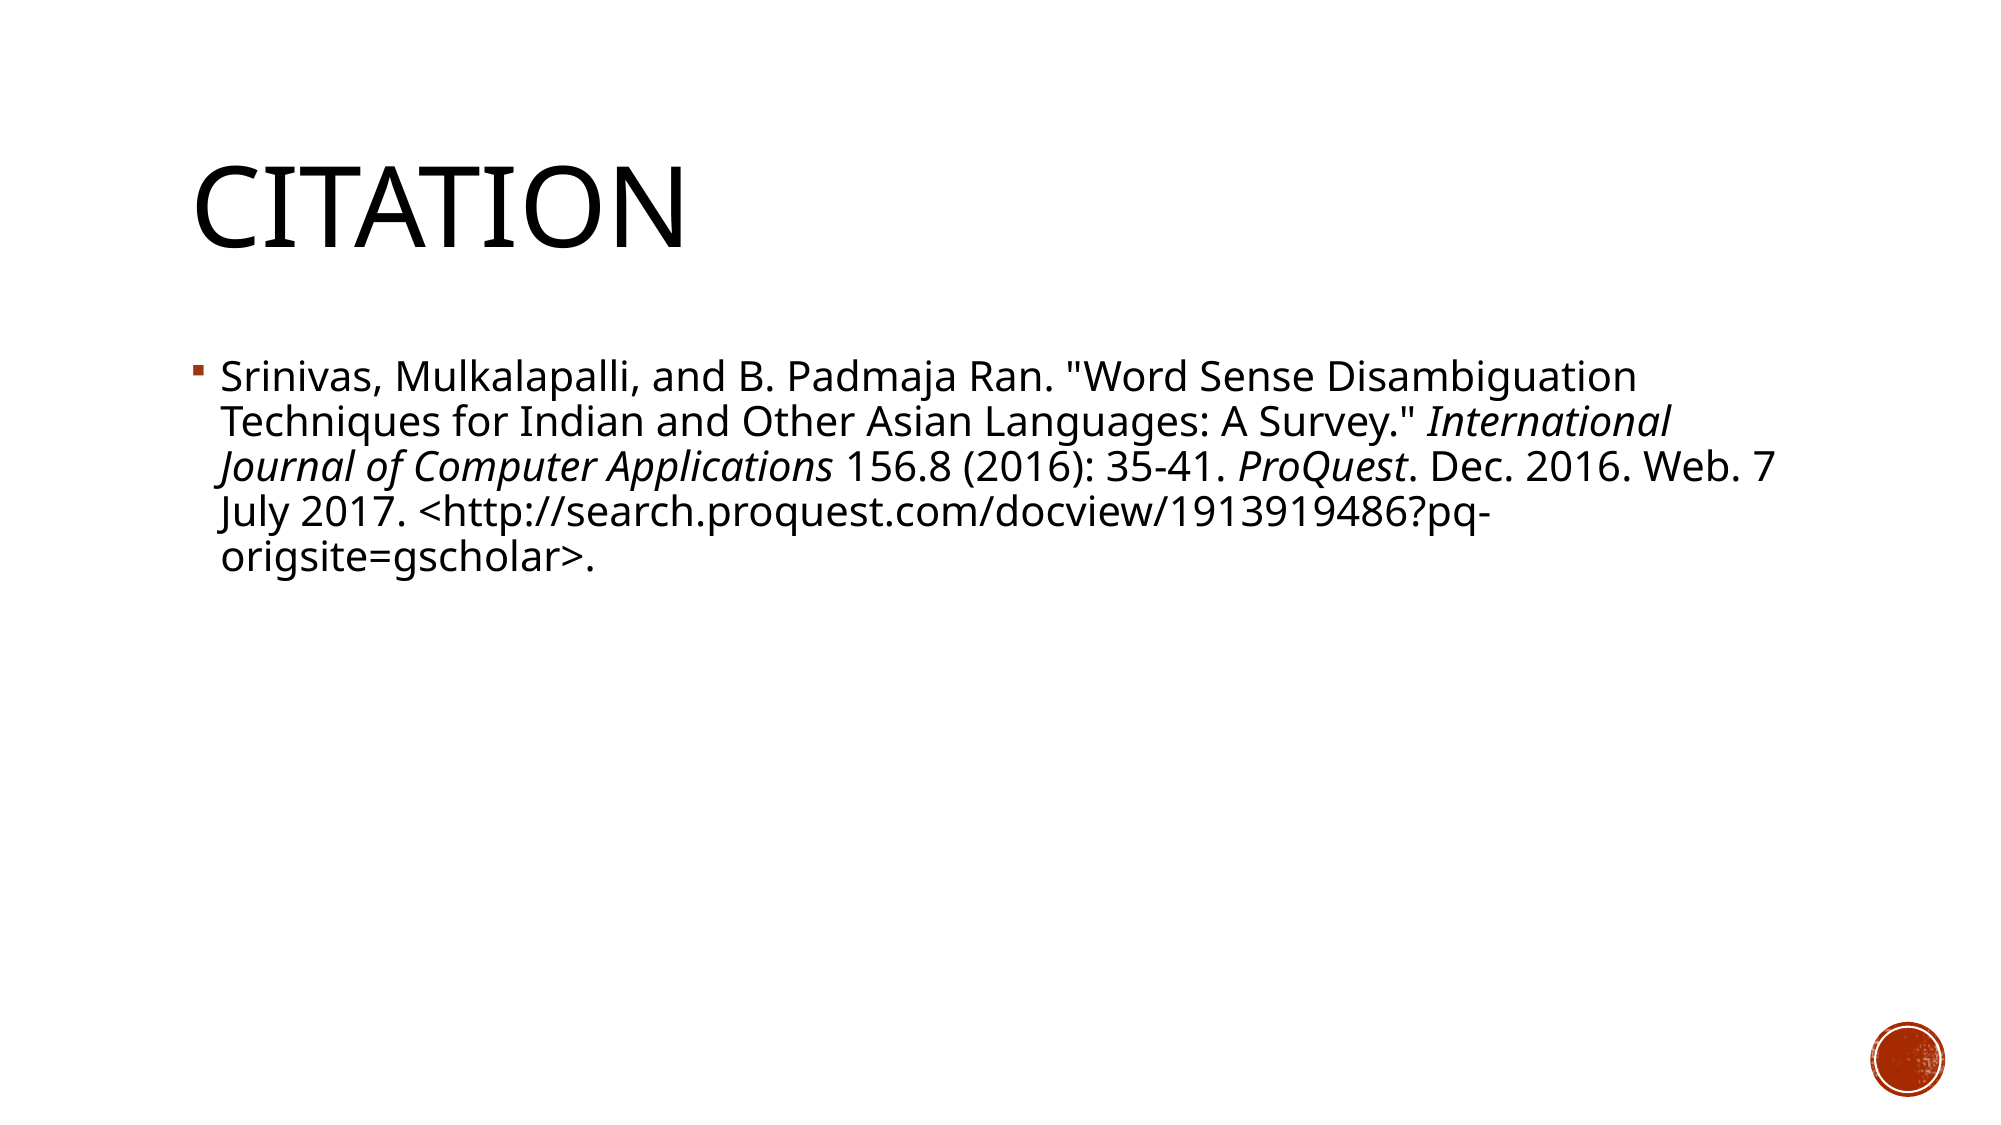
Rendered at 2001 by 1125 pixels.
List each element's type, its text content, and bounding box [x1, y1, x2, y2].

list Srinivas, Mulkalapalli, and B. Padmaja Ran. "Word Sense Disambiguation Techniques for Indian and Other Asian Languages: A Survey." International Journal of Computer Applications 156.8 (2016): 35-41. ProQuest. Dec. 2016. Web. 7 July 2017. <http://search.proquest.com/docview/1913919486?pq-origsite=gscholar>. [175, 348, 1826, 1013]
title Citation [175, 79, 1826, 344]
